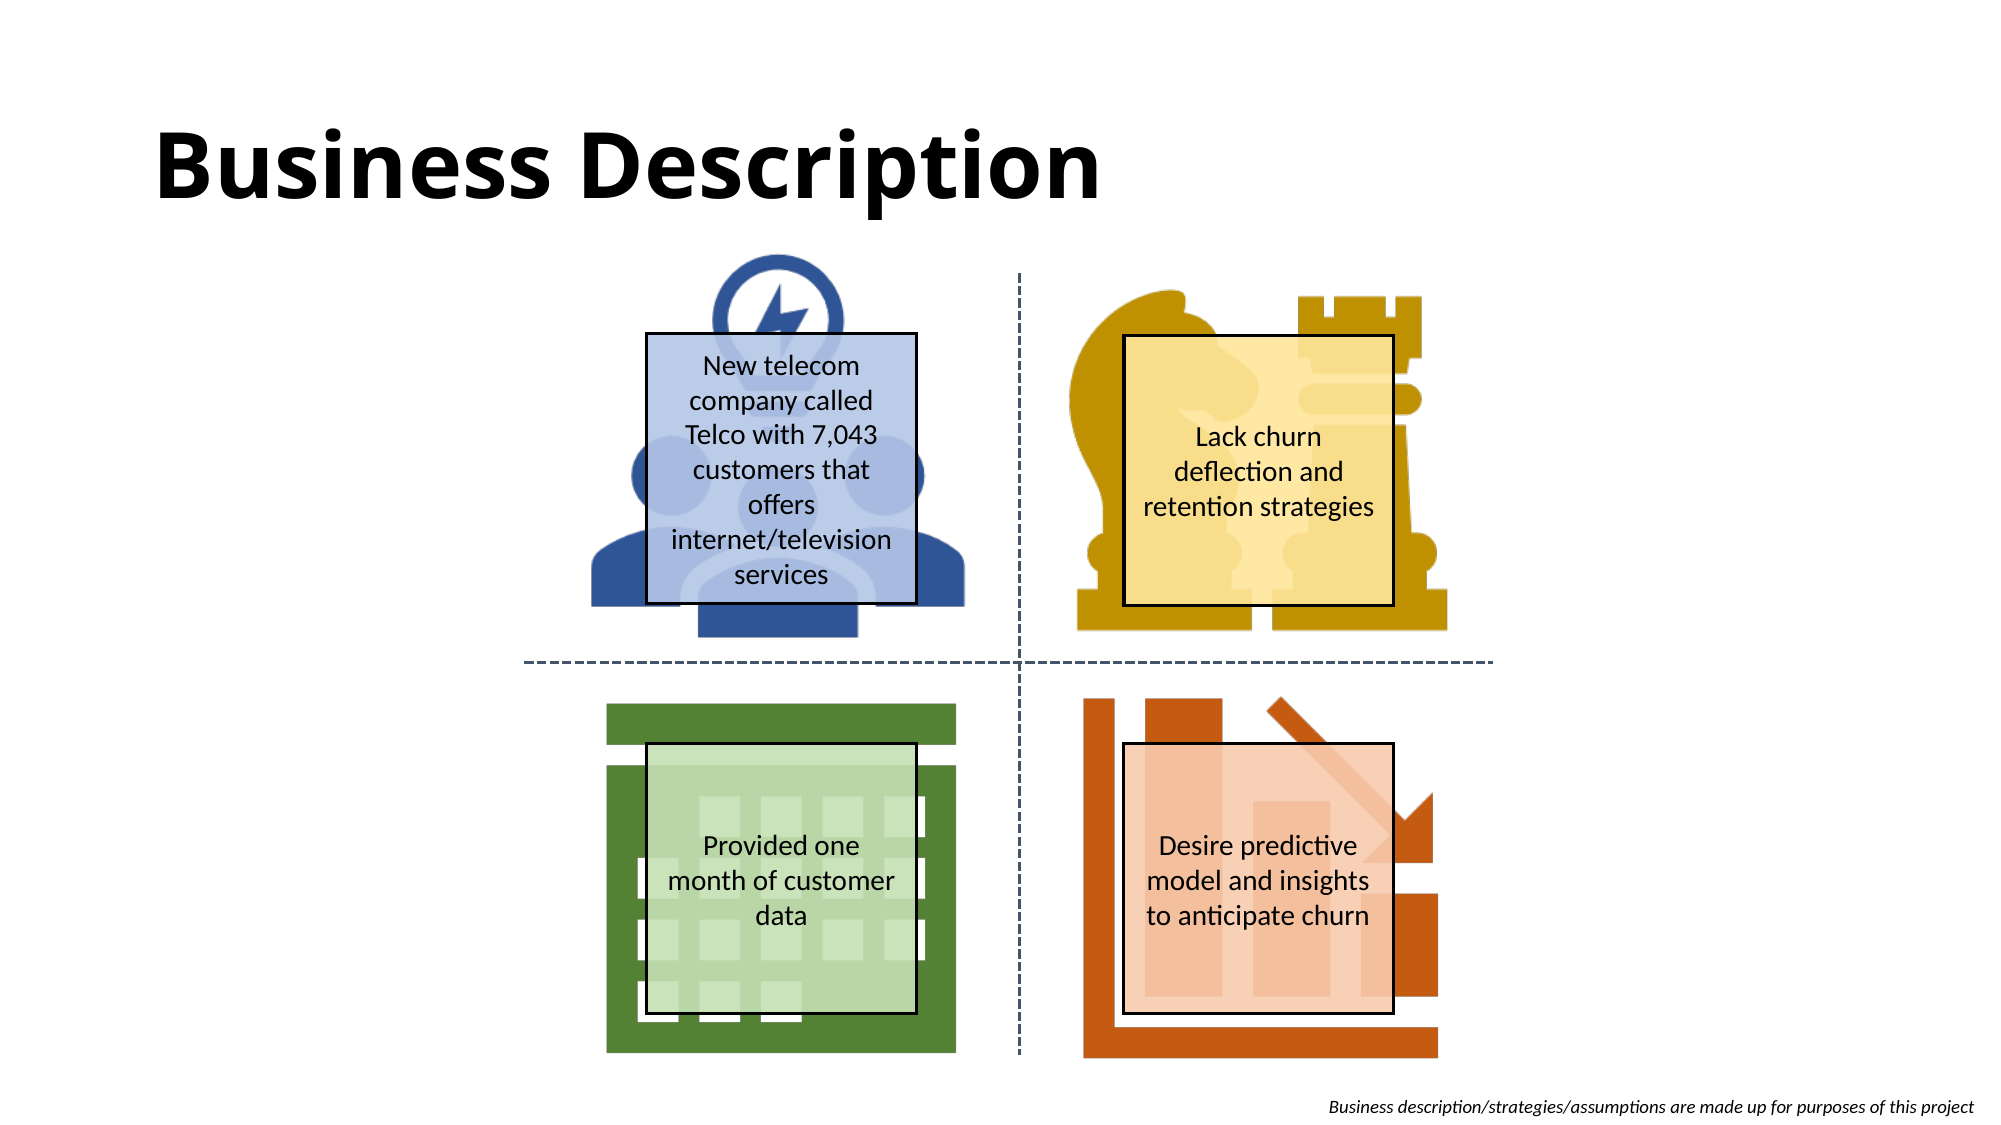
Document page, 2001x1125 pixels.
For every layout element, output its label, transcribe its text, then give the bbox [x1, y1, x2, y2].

title Business Description [137, 59, 1863, 278]
text_box Business description/strategies/assumptions are made up for purposes of this project [1510, 1087, 2000, 1125]
picture [530, 201, 1510, 1125]
